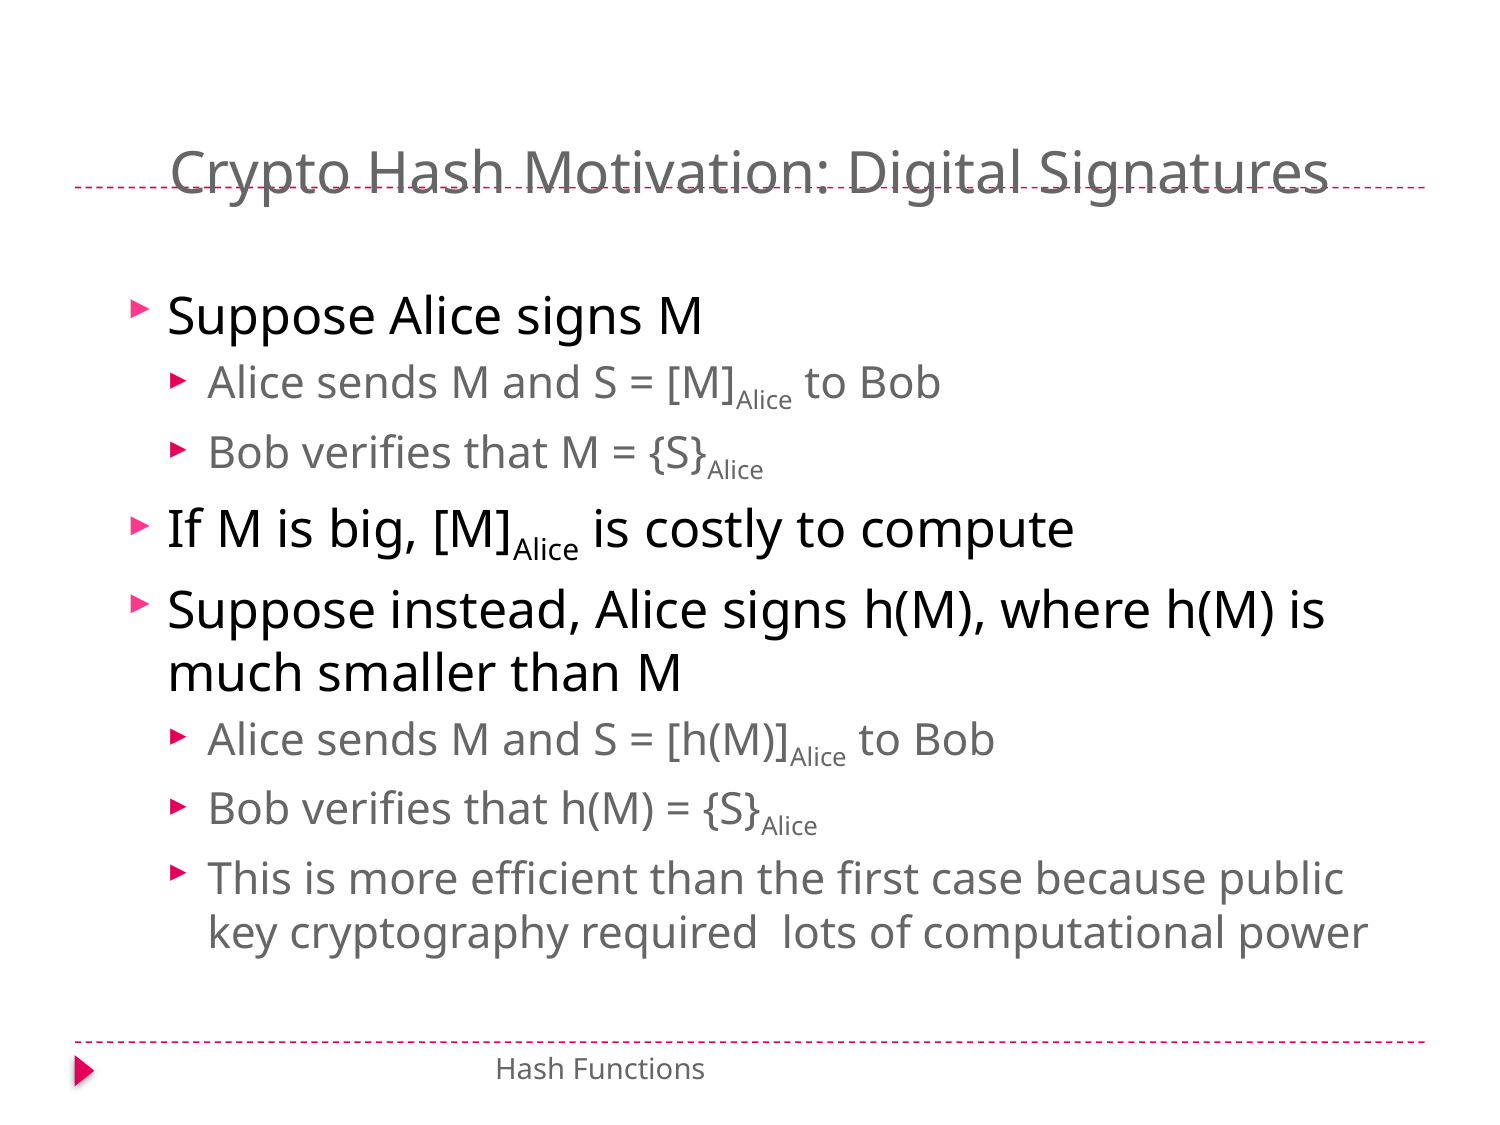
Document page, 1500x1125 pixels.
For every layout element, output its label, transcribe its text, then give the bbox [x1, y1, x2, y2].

title Crypto Hash Motivation: Digital Signatures [112, 0, 1388, 213]
list Suppose Alice signs M Alice sends M and S = [M]Alice to Bob Bob verifies that M = {S}Alice If M is big, [M]Alice is costly to compute Suppose instead, Alice signs h(M), where h(M) is much smaller than M Alice sends M and S = [h(M)]Alice to Bob Bob verifies that h(M) = {S}Alice This is more efficient than the first case because public key cryptography required lots of computational power [112, 275, 1400, 1000]
footer Hash Functions 5 [475, 1042, 1051, 1103]
